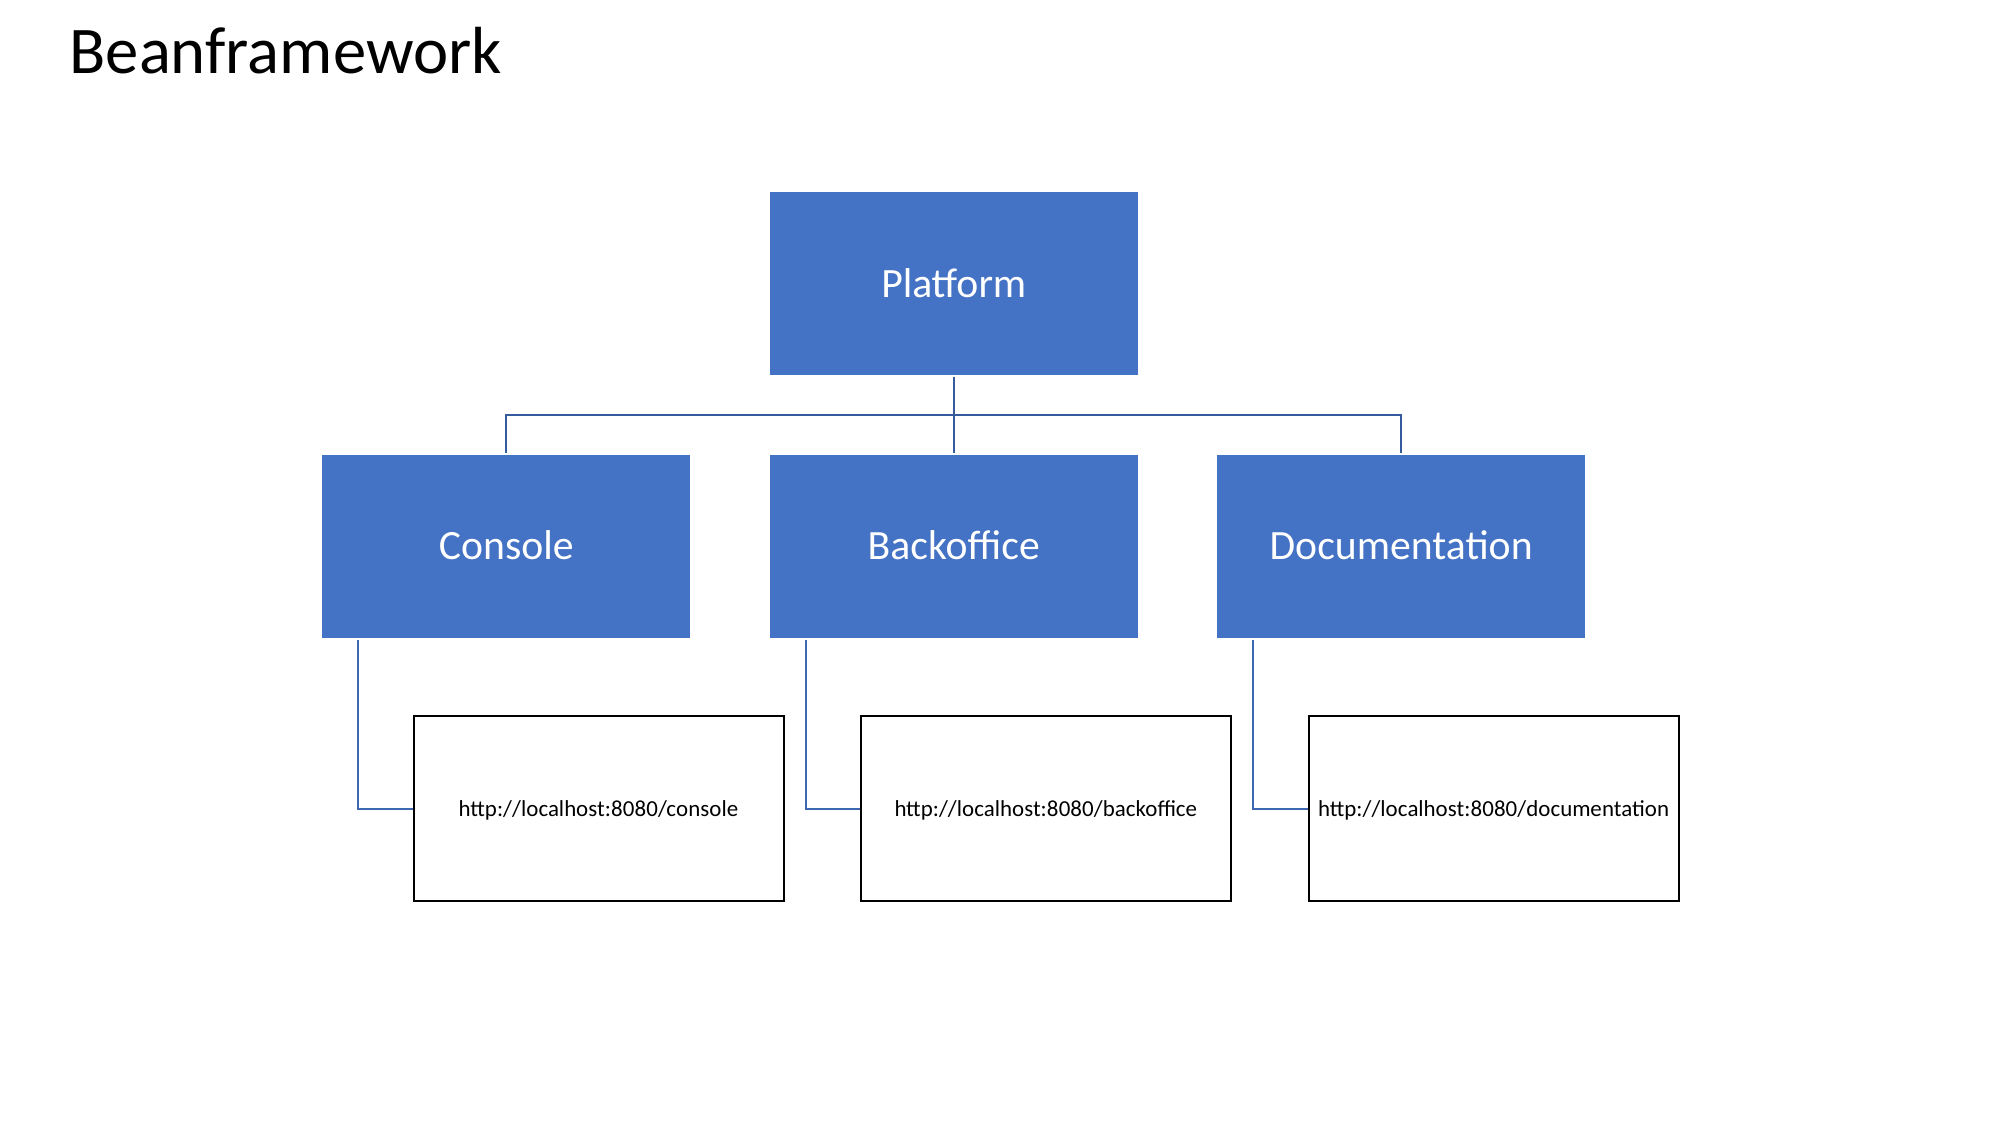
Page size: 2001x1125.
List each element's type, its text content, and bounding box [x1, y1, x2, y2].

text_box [253, 190, 1747, 902]
text_box Beanframework [0, 0, 572, 95]
